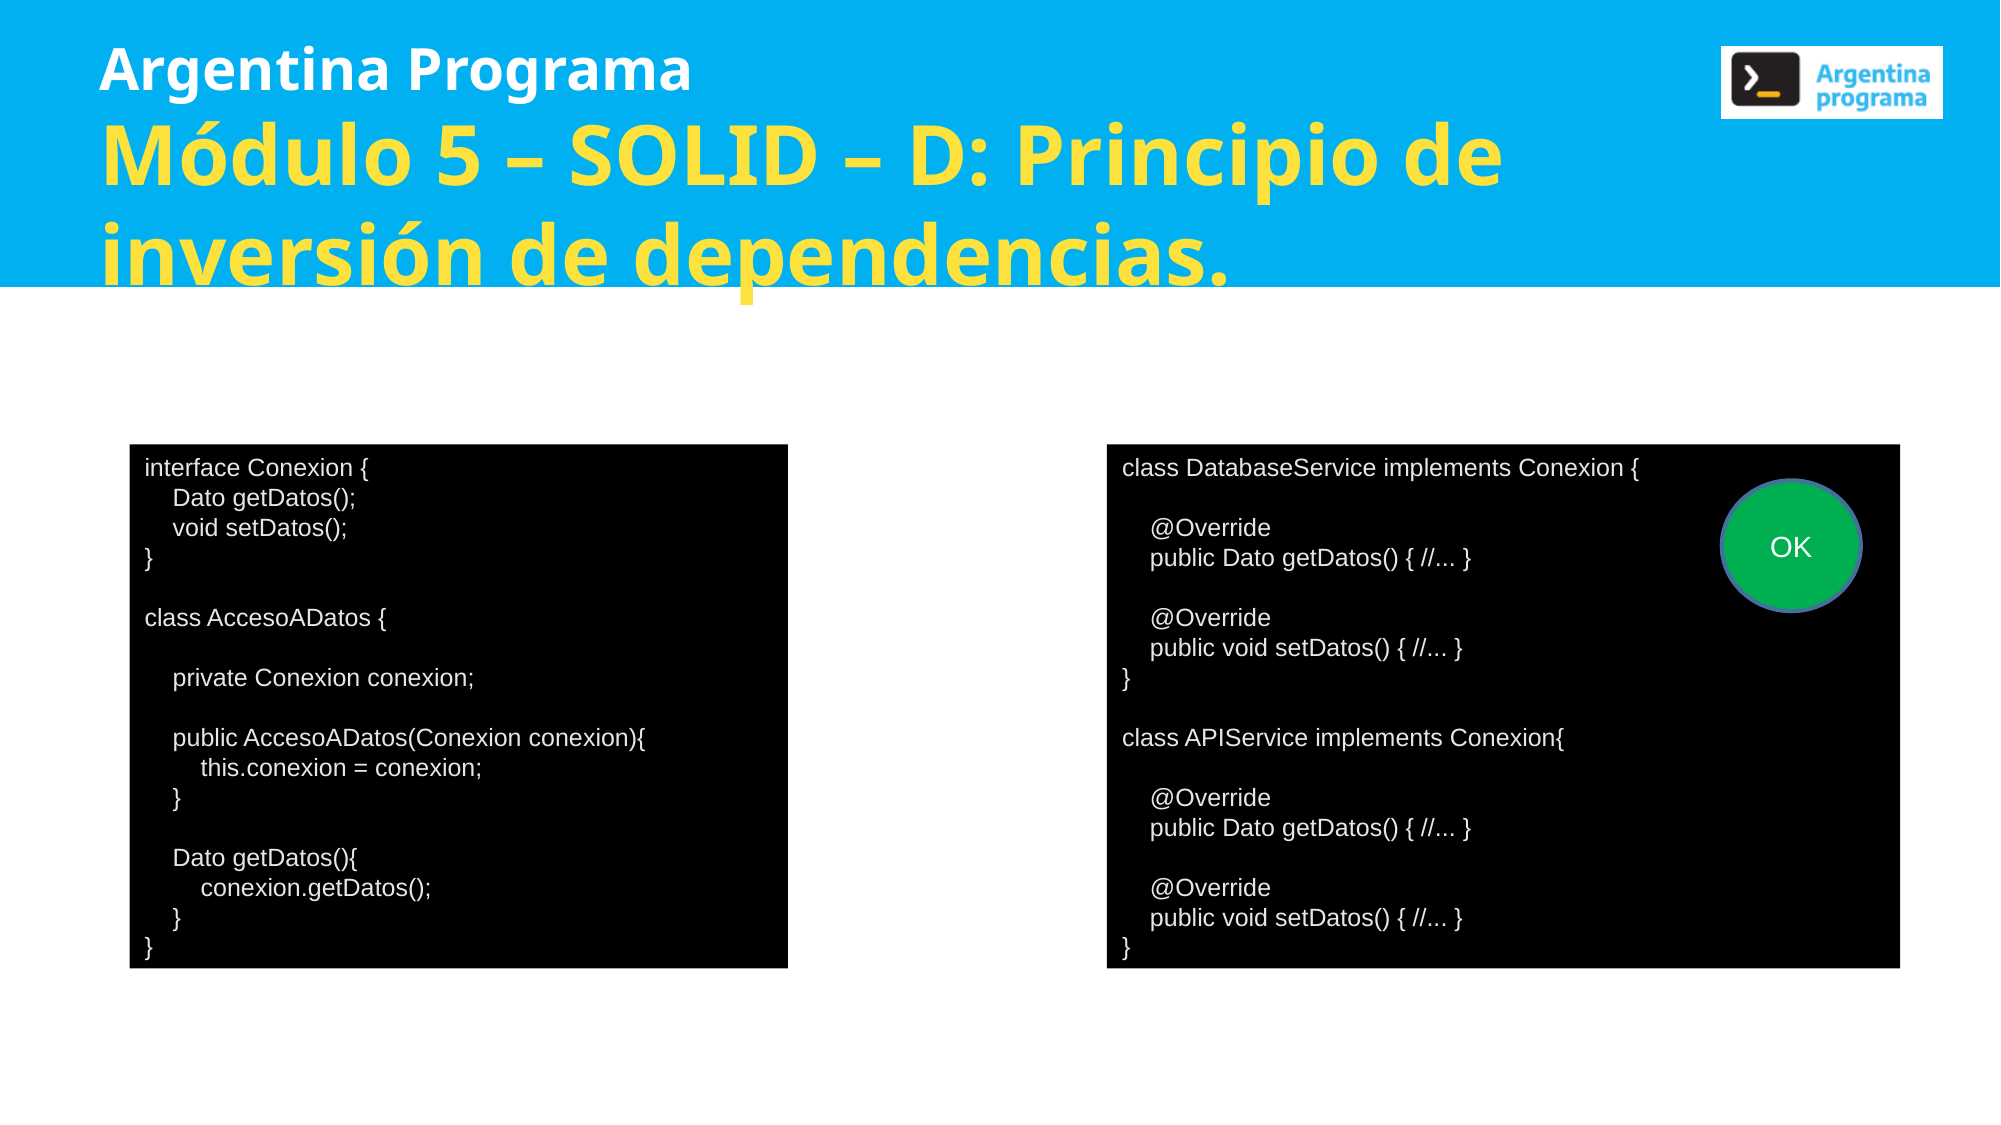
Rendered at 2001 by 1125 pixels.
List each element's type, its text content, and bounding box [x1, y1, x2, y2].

picture [1722, 47, 1942, 118]
text_box interface Conexion { Dato getDatos(); void setDatos(); } class AccesoADatos { private Conexion conexion; public AccesoADatos(Conexion conexion){ this.conexion = conexion; } Dato getDatos(){ conexion.getDatos(); } } [129, 444, 788, 969]
text_box OK [1721, 480, 1861, 612]
text_box Argentina Programa Módulo 5 – SOLID – D: Principio de inversión de dependencias. [92, 24, 1901, 310]
text_box class DatabaseService implements Conexion { @Override public Dato getDatos() { //... } @Override public void setDatos() { //... } } class APIService implements Conexion{ @Override public Dato getDatos() { //... } @Override public void setDatos() { //... } } [1106, 444, 1901, 969]
text_box [0, 0, 2000, 287]
